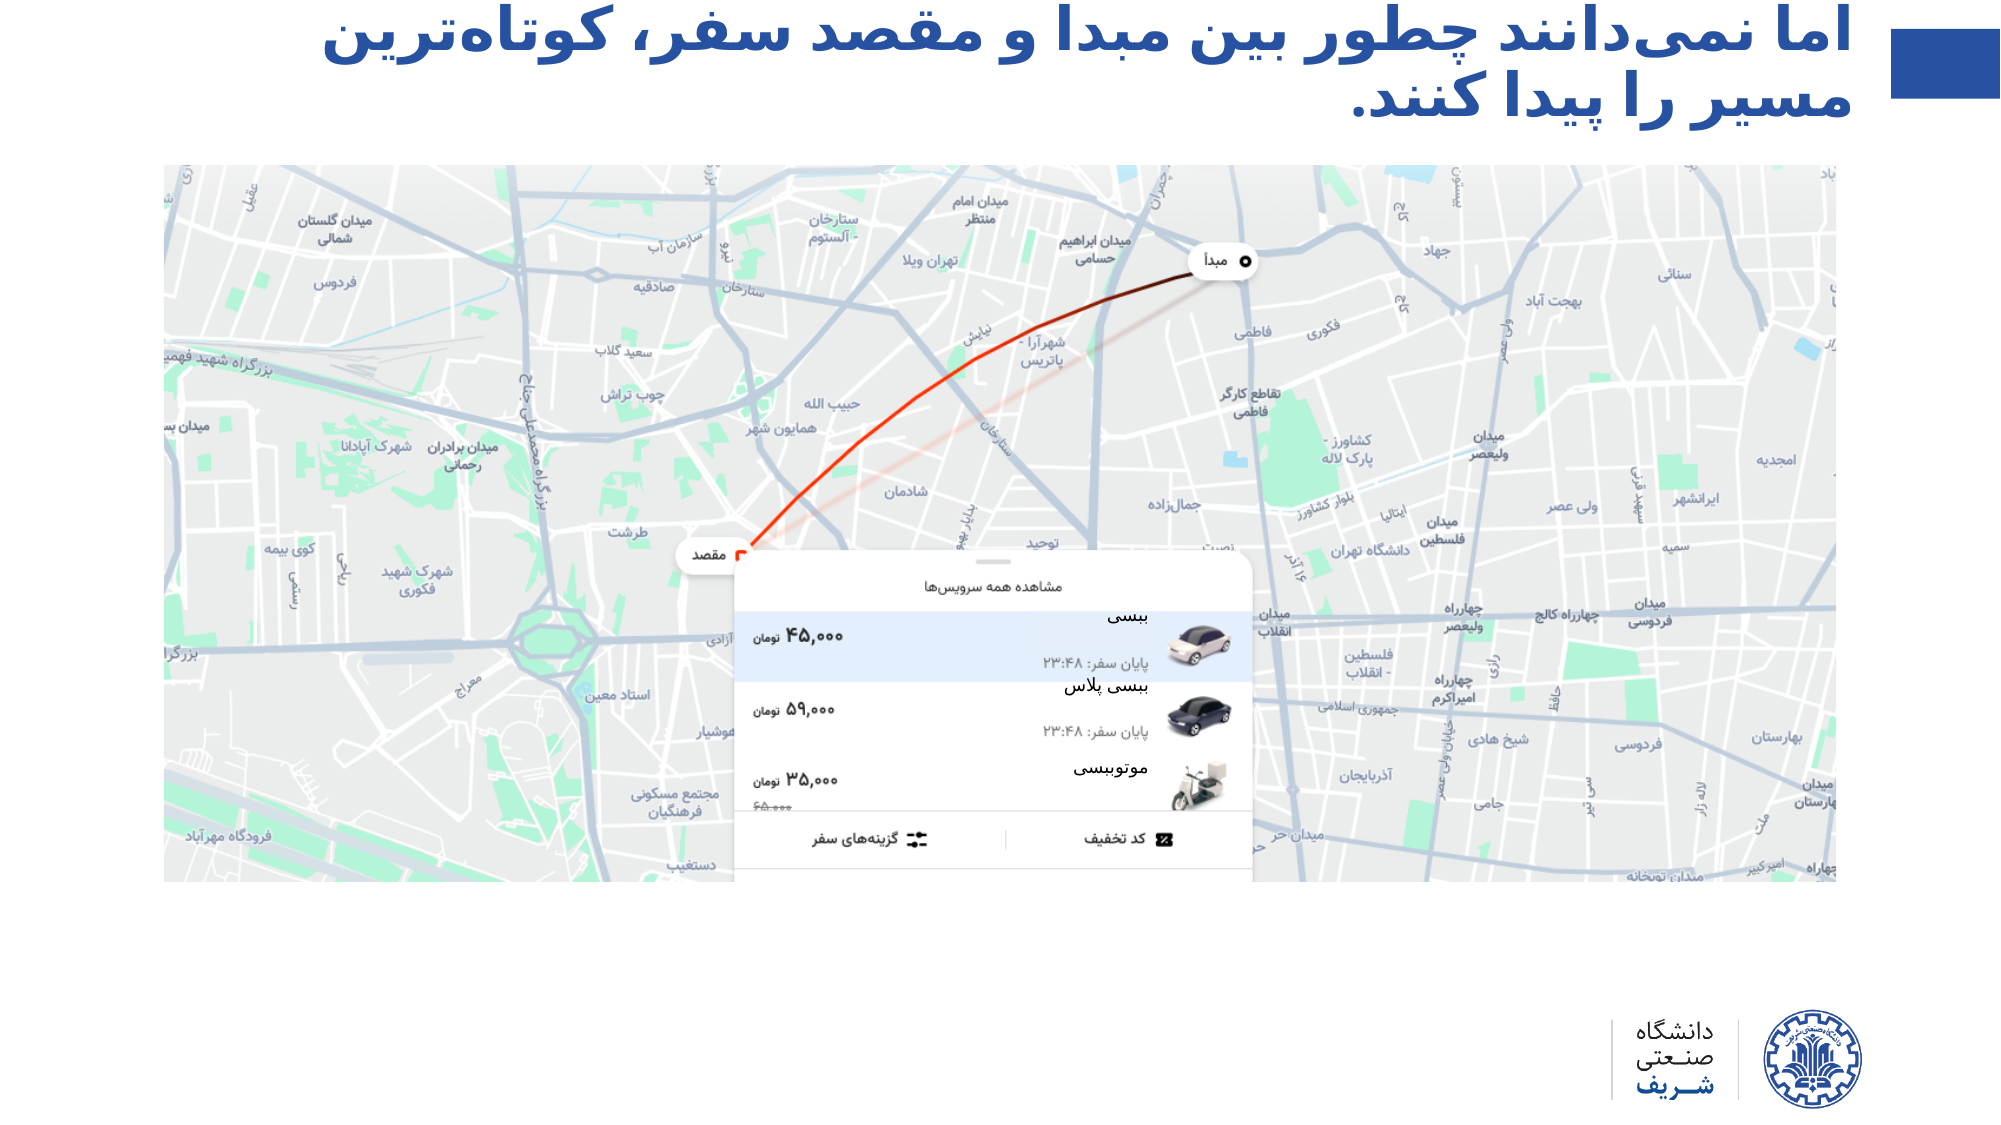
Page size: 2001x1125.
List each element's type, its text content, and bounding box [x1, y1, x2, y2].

picture [163, 164, 1837, 882]
list اما نمی‌دانند چطور بین مبدا و مقصد سفر، کوتاه‌ترین مسیر را پیدا کنند. [136, 6, 1863, 121]
picture [1609, 1009, 1863, 1109]
